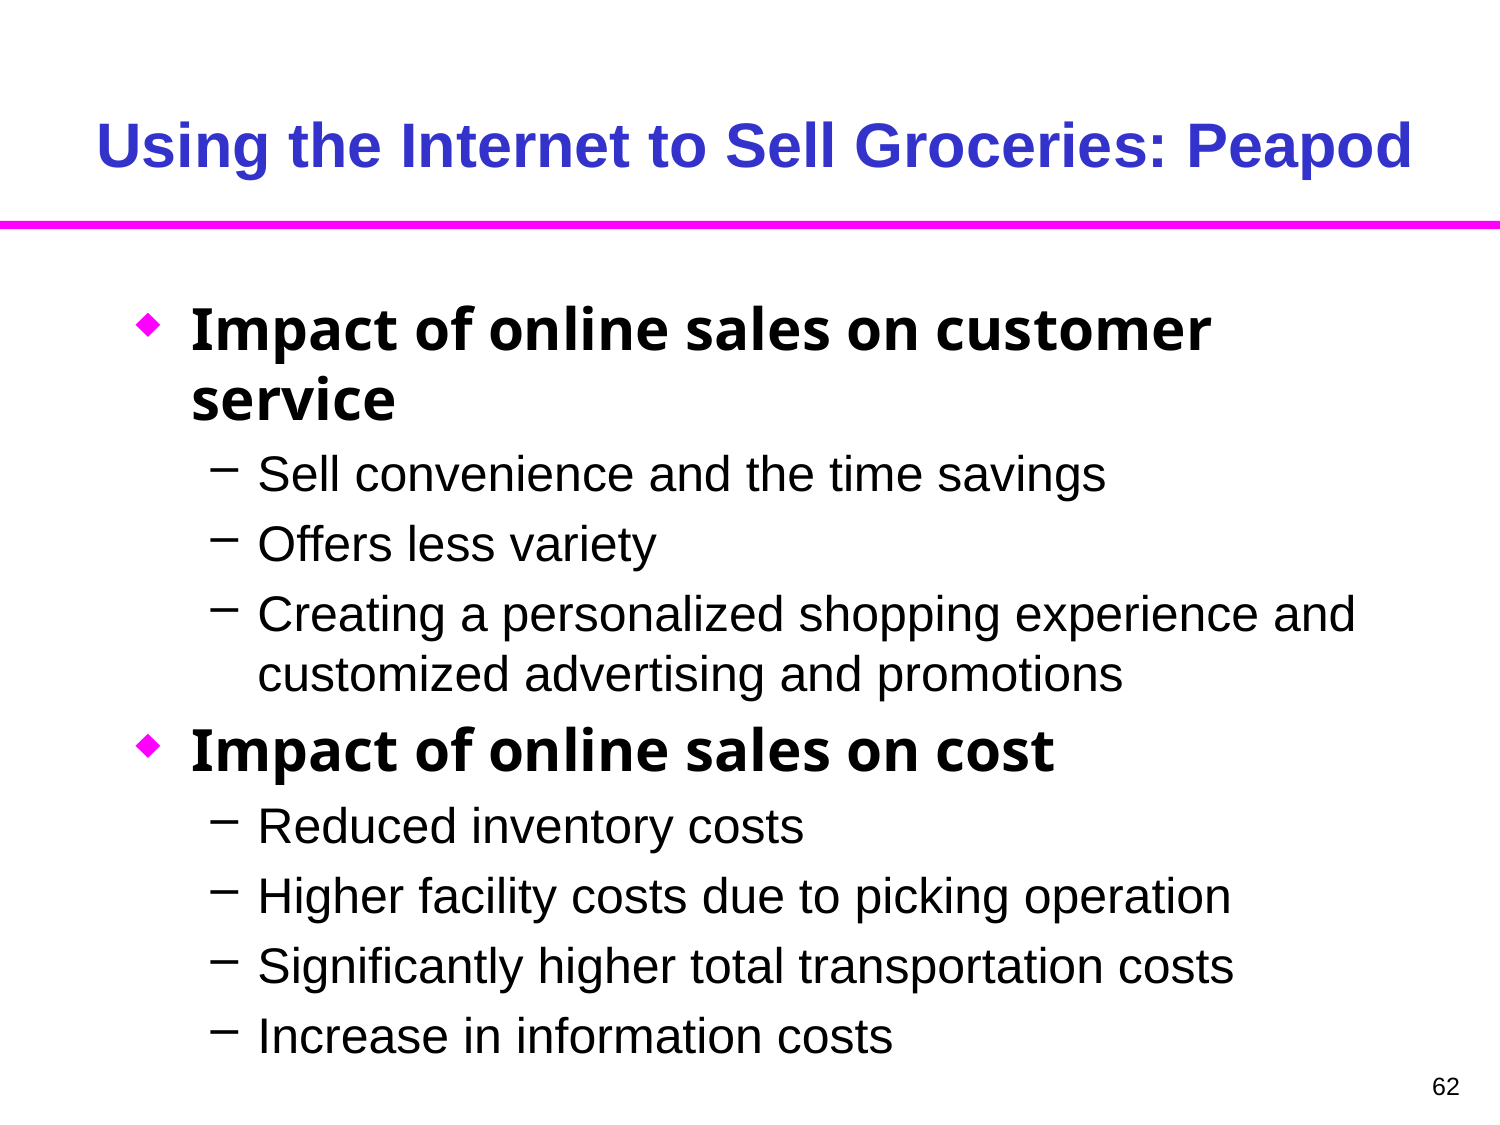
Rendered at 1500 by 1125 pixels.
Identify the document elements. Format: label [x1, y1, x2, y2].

slide_number [1162, 1062, 1475, 1125]
title [62, 43, 1450, 188]
list [120, 284, 1378, 1075]
